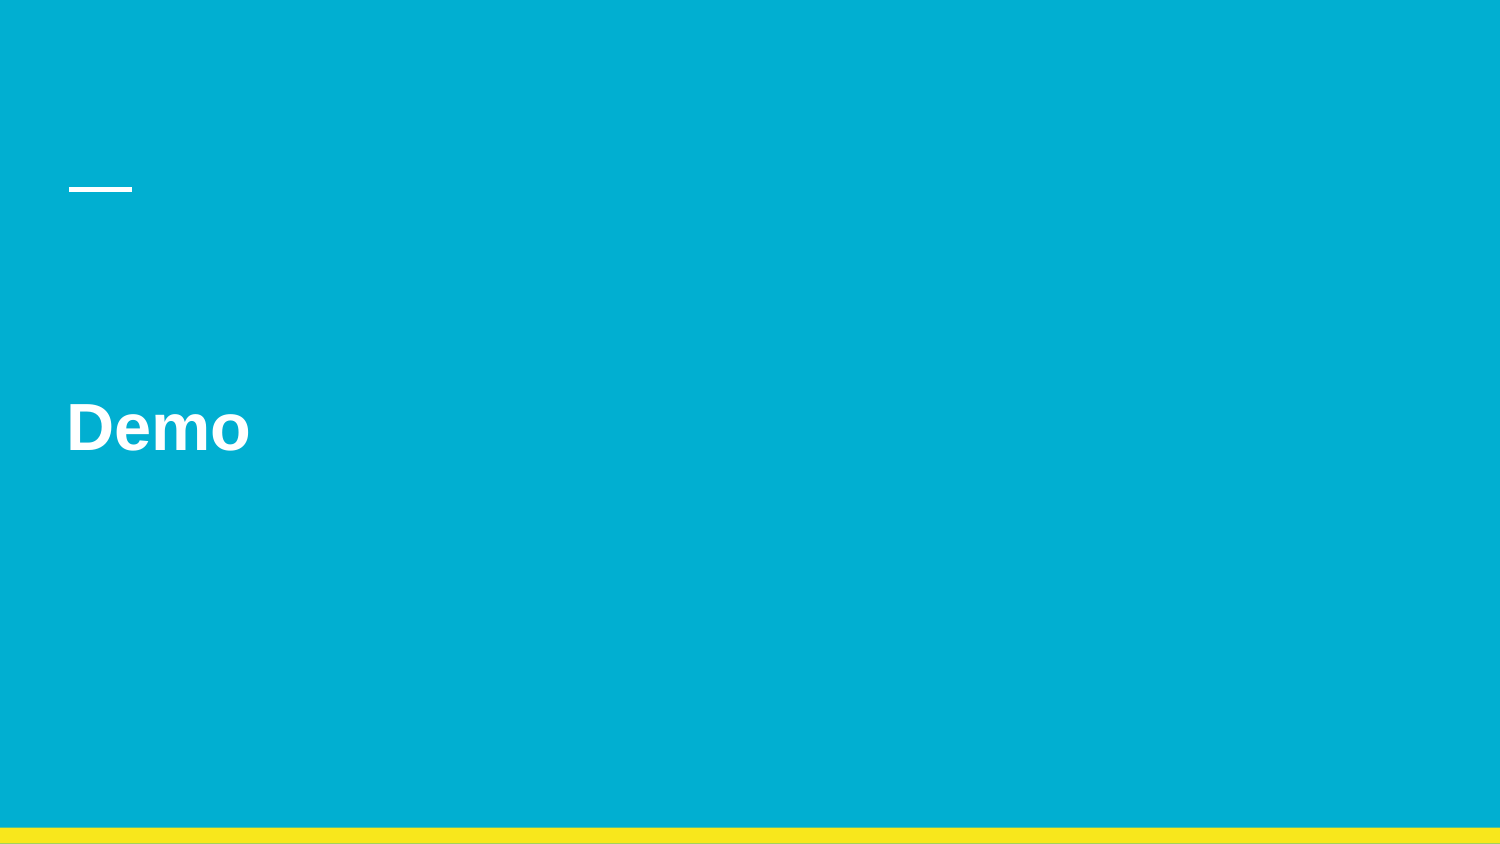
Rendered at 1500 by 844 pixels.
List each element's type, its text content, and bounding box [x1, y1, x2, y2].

title Demo [51, 368, 1449, 475]
